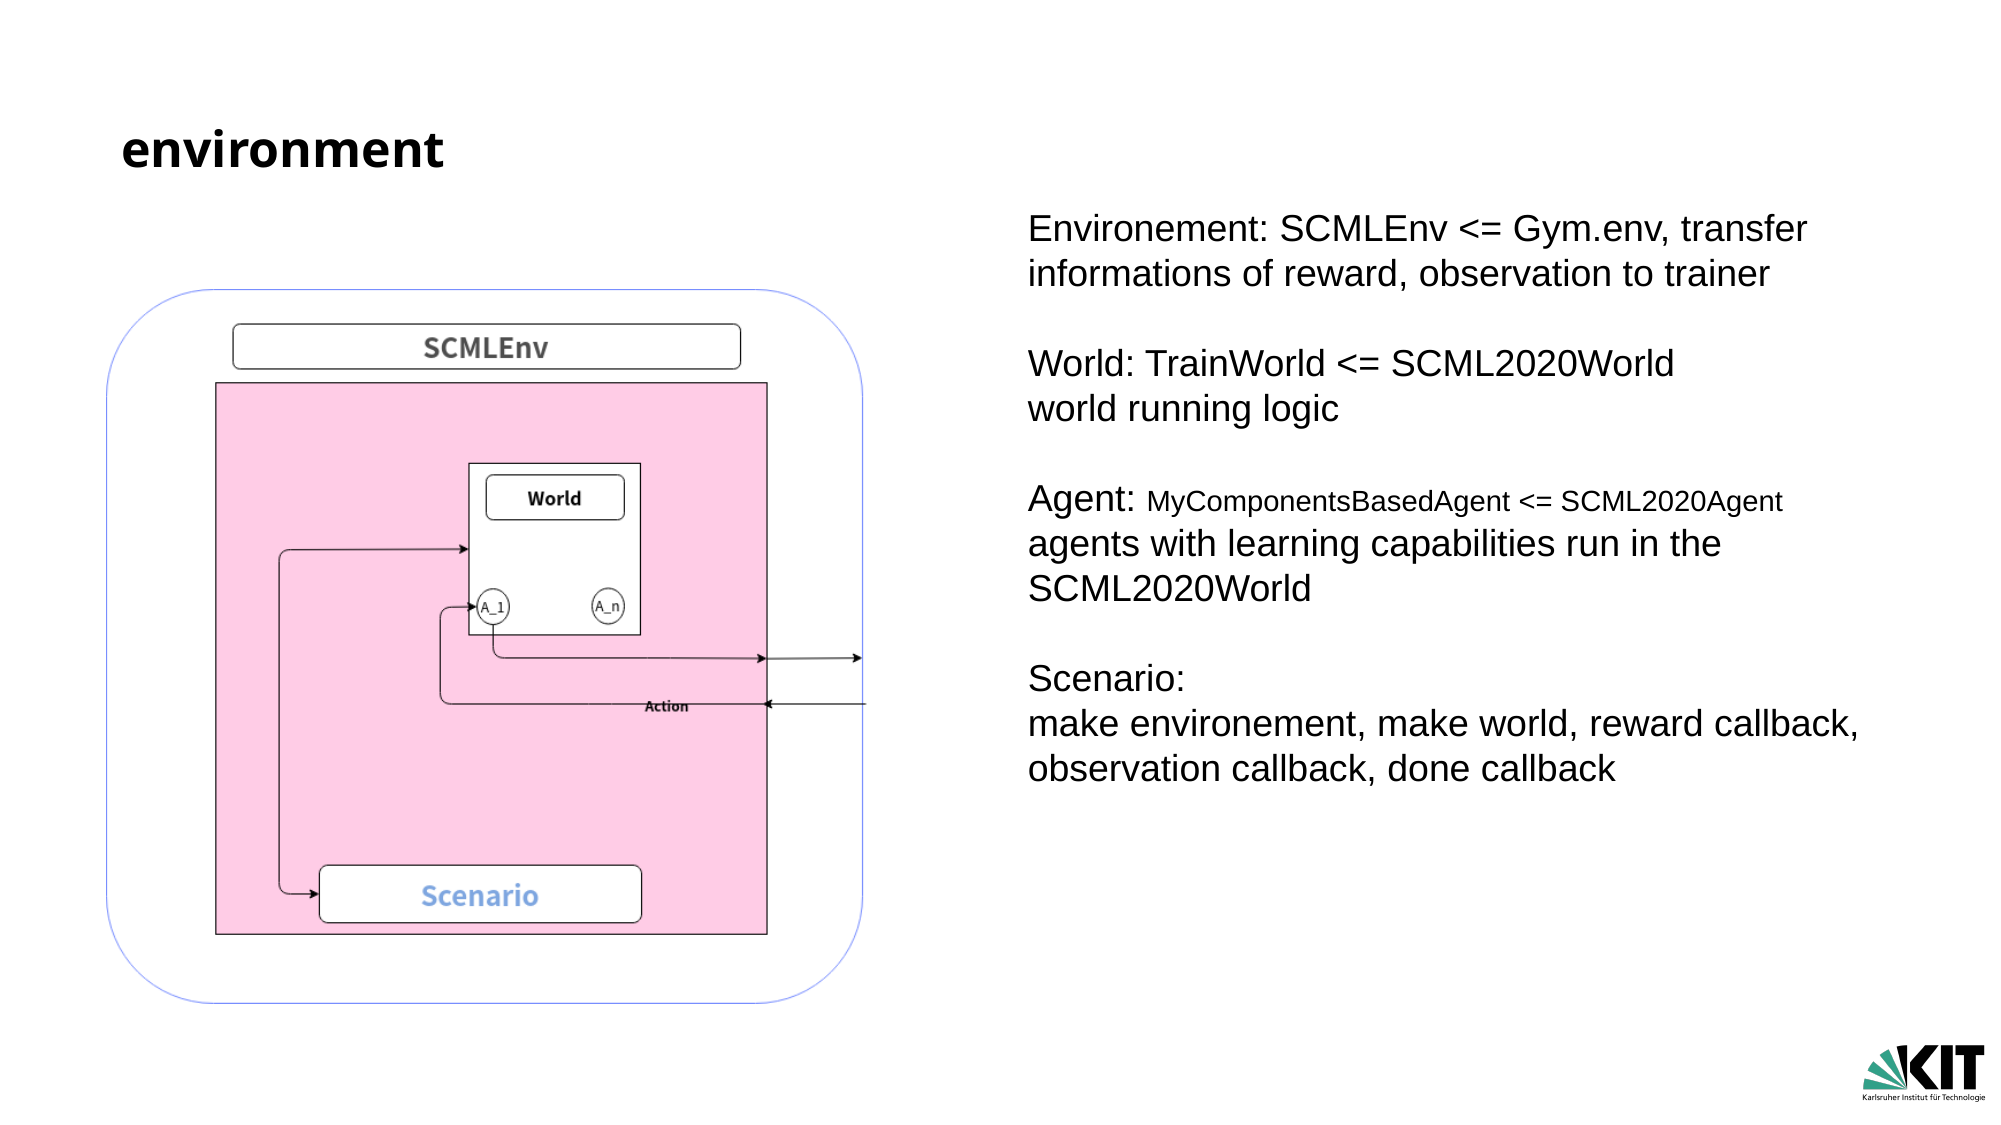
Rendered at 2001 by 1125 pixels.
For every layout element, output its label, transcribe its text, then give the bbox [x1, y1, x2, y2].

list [106, 289, 877, 1004]
picture [1862, 1042, 1986, 1105]
title environment [106, 42, 1832, 260]
text_box Environement: SCMLEnv <= Gym.env, transfer informations of reward, observation to trainer World: TrainWorld <= SCML2020World world running logic Agent: MyComponentsBasedAgent <= SCML2020Agent agents with learning capabilities run in the SCML2020World Scenario: make environement, make world, reward callback, observation callback, done callback [1013, 196, 1895, 797]
